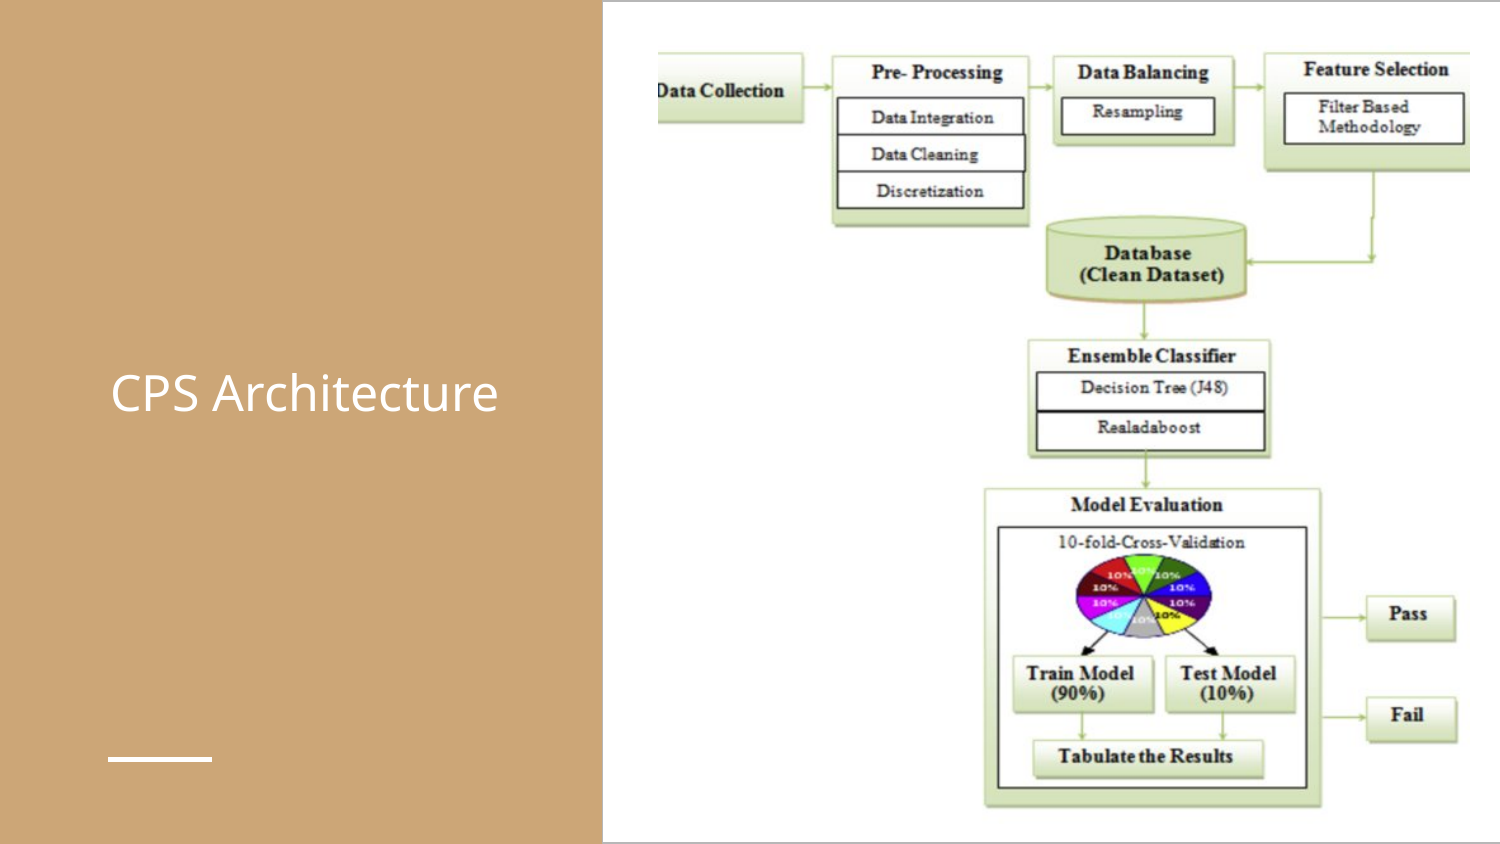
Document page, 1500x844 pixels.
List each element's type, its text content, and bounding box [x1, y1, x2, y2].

picture [658, 45, 1470, 825]
text_box CPS Architecture [51, 345, 558, 437]
text_box [602, 0, 1500, 843]
